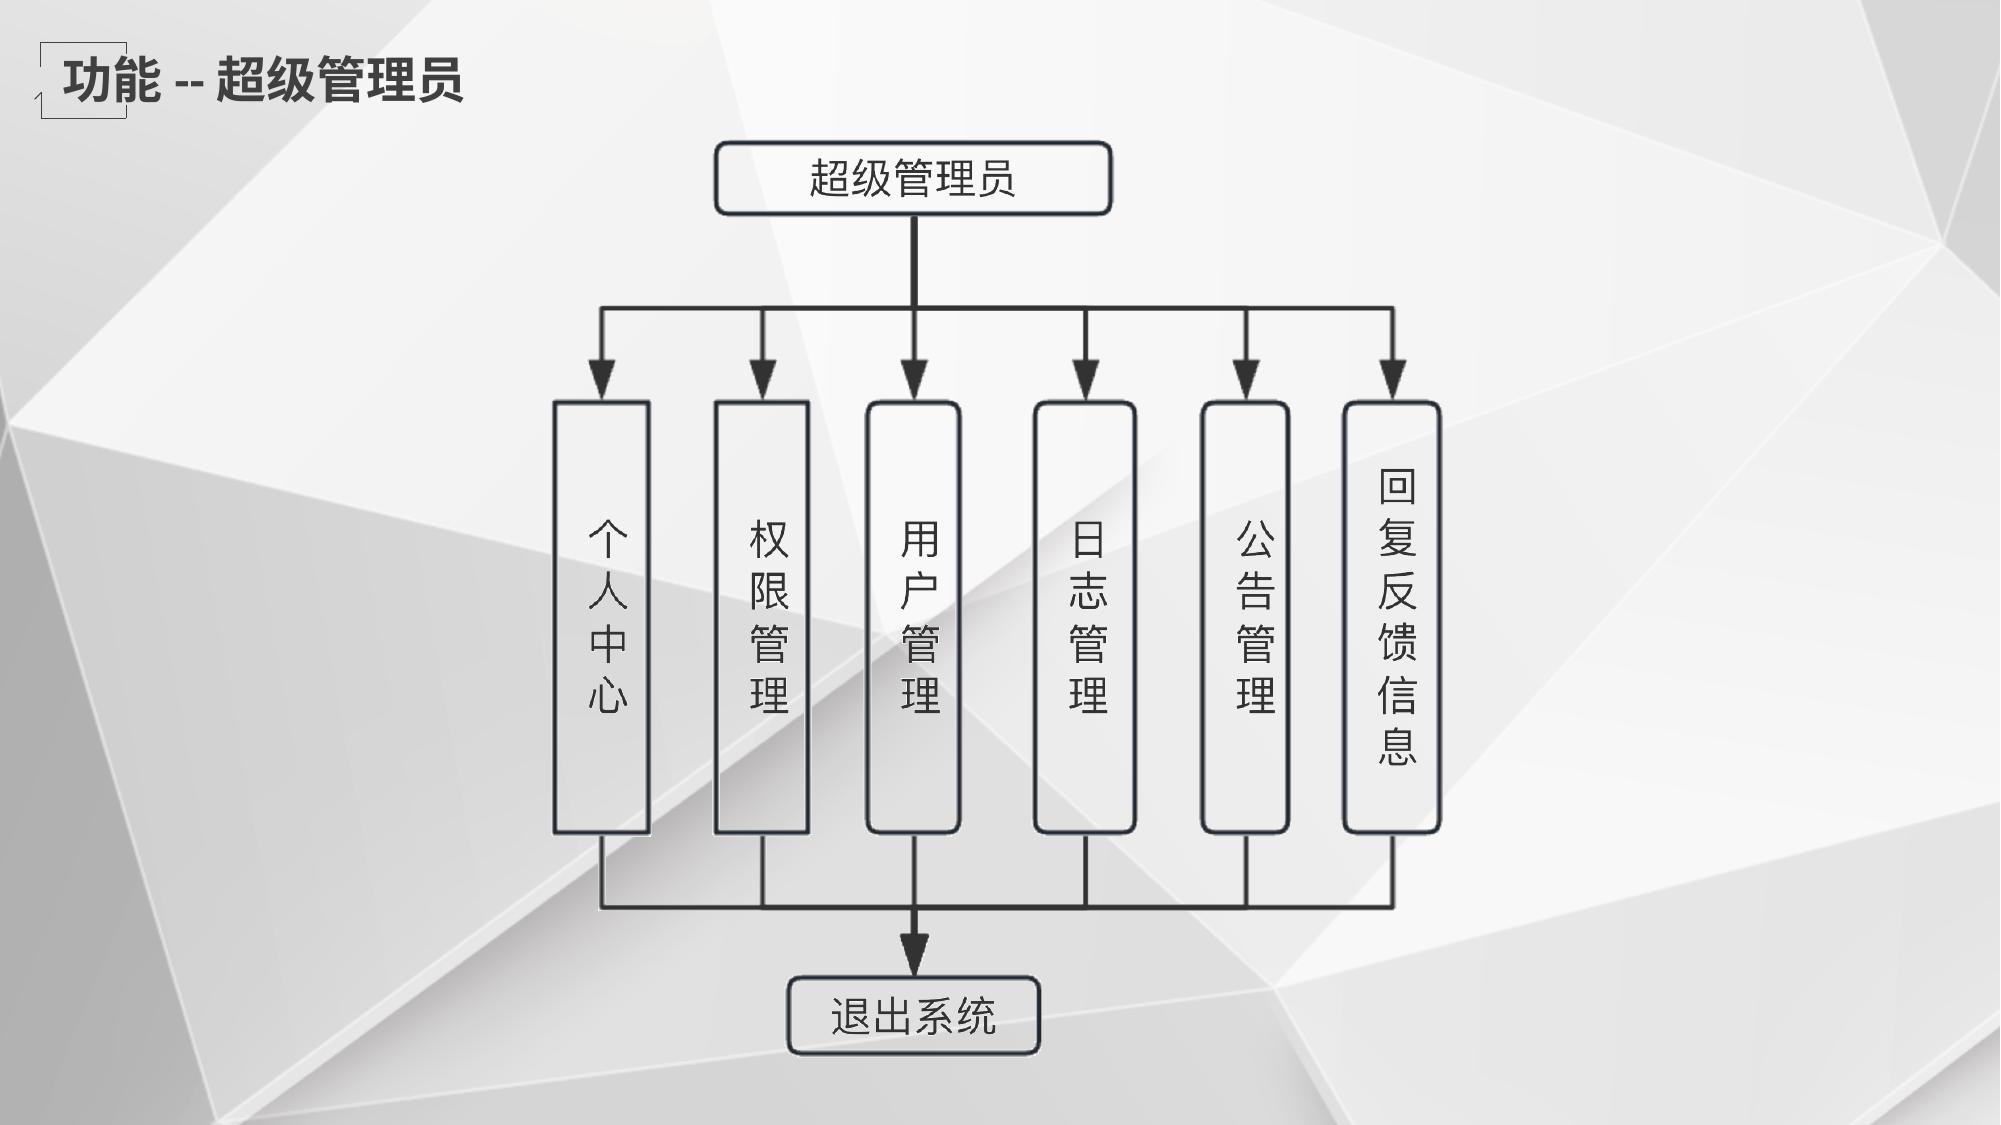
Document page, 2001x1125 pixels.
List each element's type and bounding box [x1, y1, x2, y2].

text_box [34, 42, 127, 119]
picture [0, 0, 2000, 1125]
